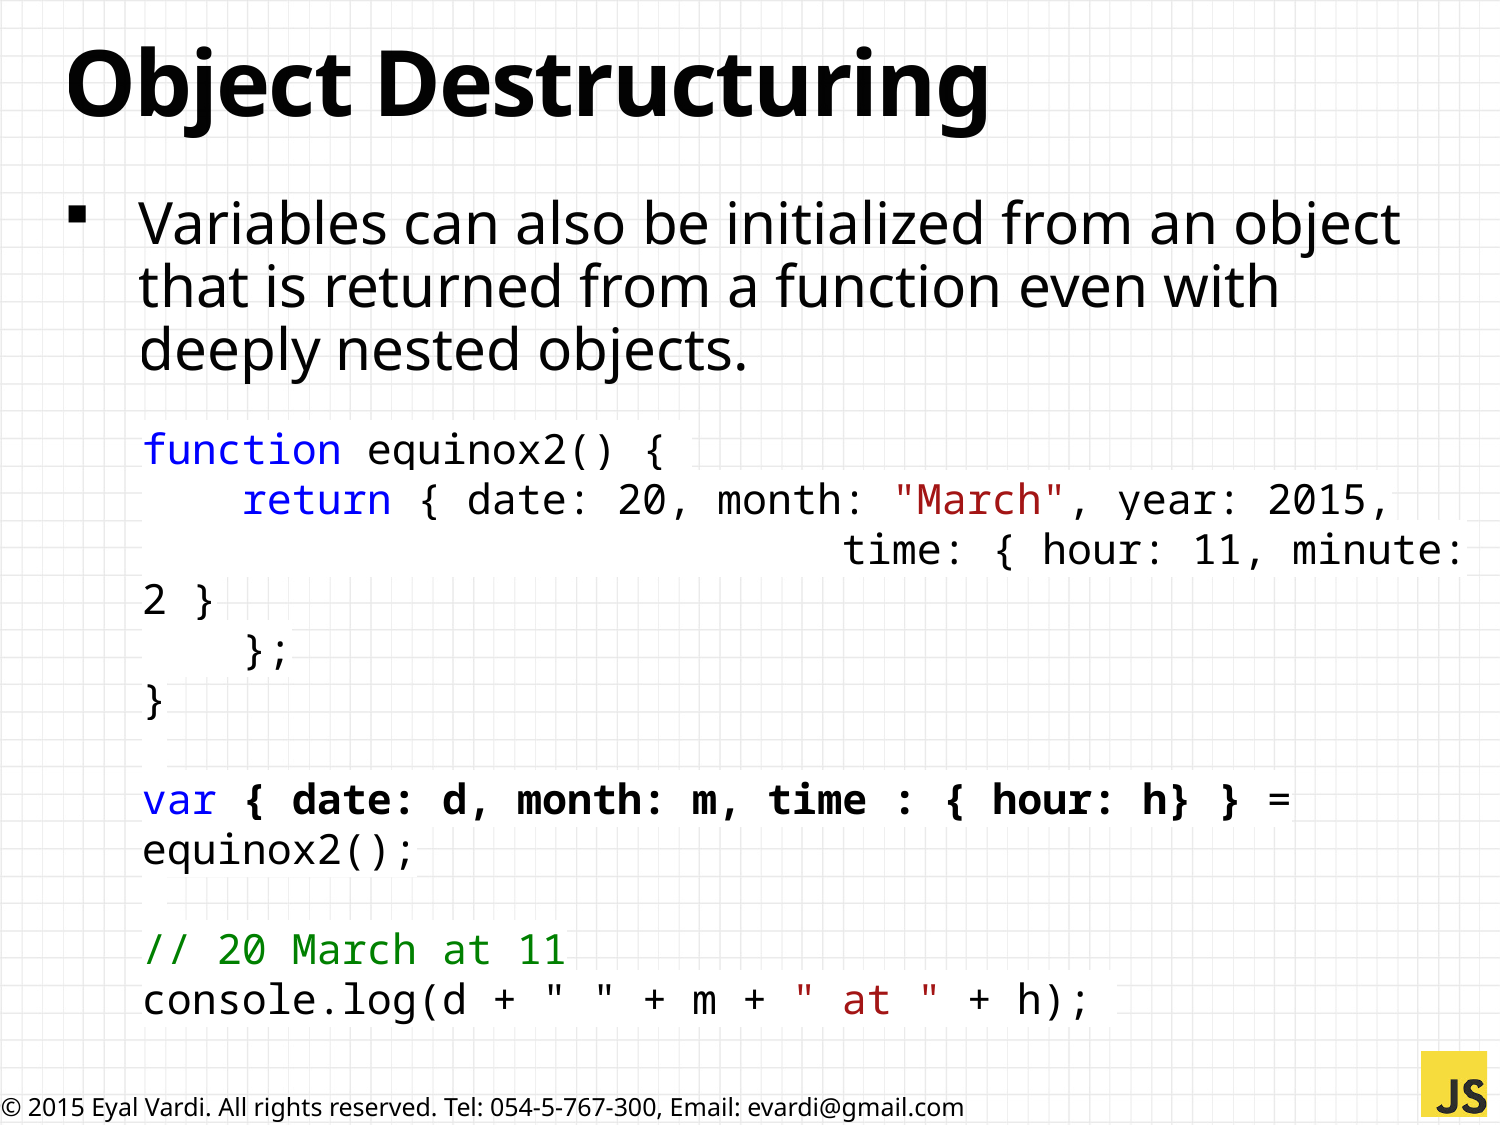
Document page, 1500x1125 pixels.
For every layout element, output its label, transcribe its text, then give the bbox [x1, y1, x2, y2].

title Object Destructuring [63, 37, 1436, 138]
picture [0, 0, 1500, 1125]
list Variables can also be initialized from an object that is returned from a function even with deeply nested objects. [63, 193, 1436, 385]
text_box function equinox2() { return { date: 20, month: "March", year: 2015, time: { hour: 11, minute: 2 } }; } var { date: d, month: m, time : { hour: h} } = equinox2(); // 20 March at 11 console.log(d + " " + m + " at " + h); [127, 415, 1500, 1031]
